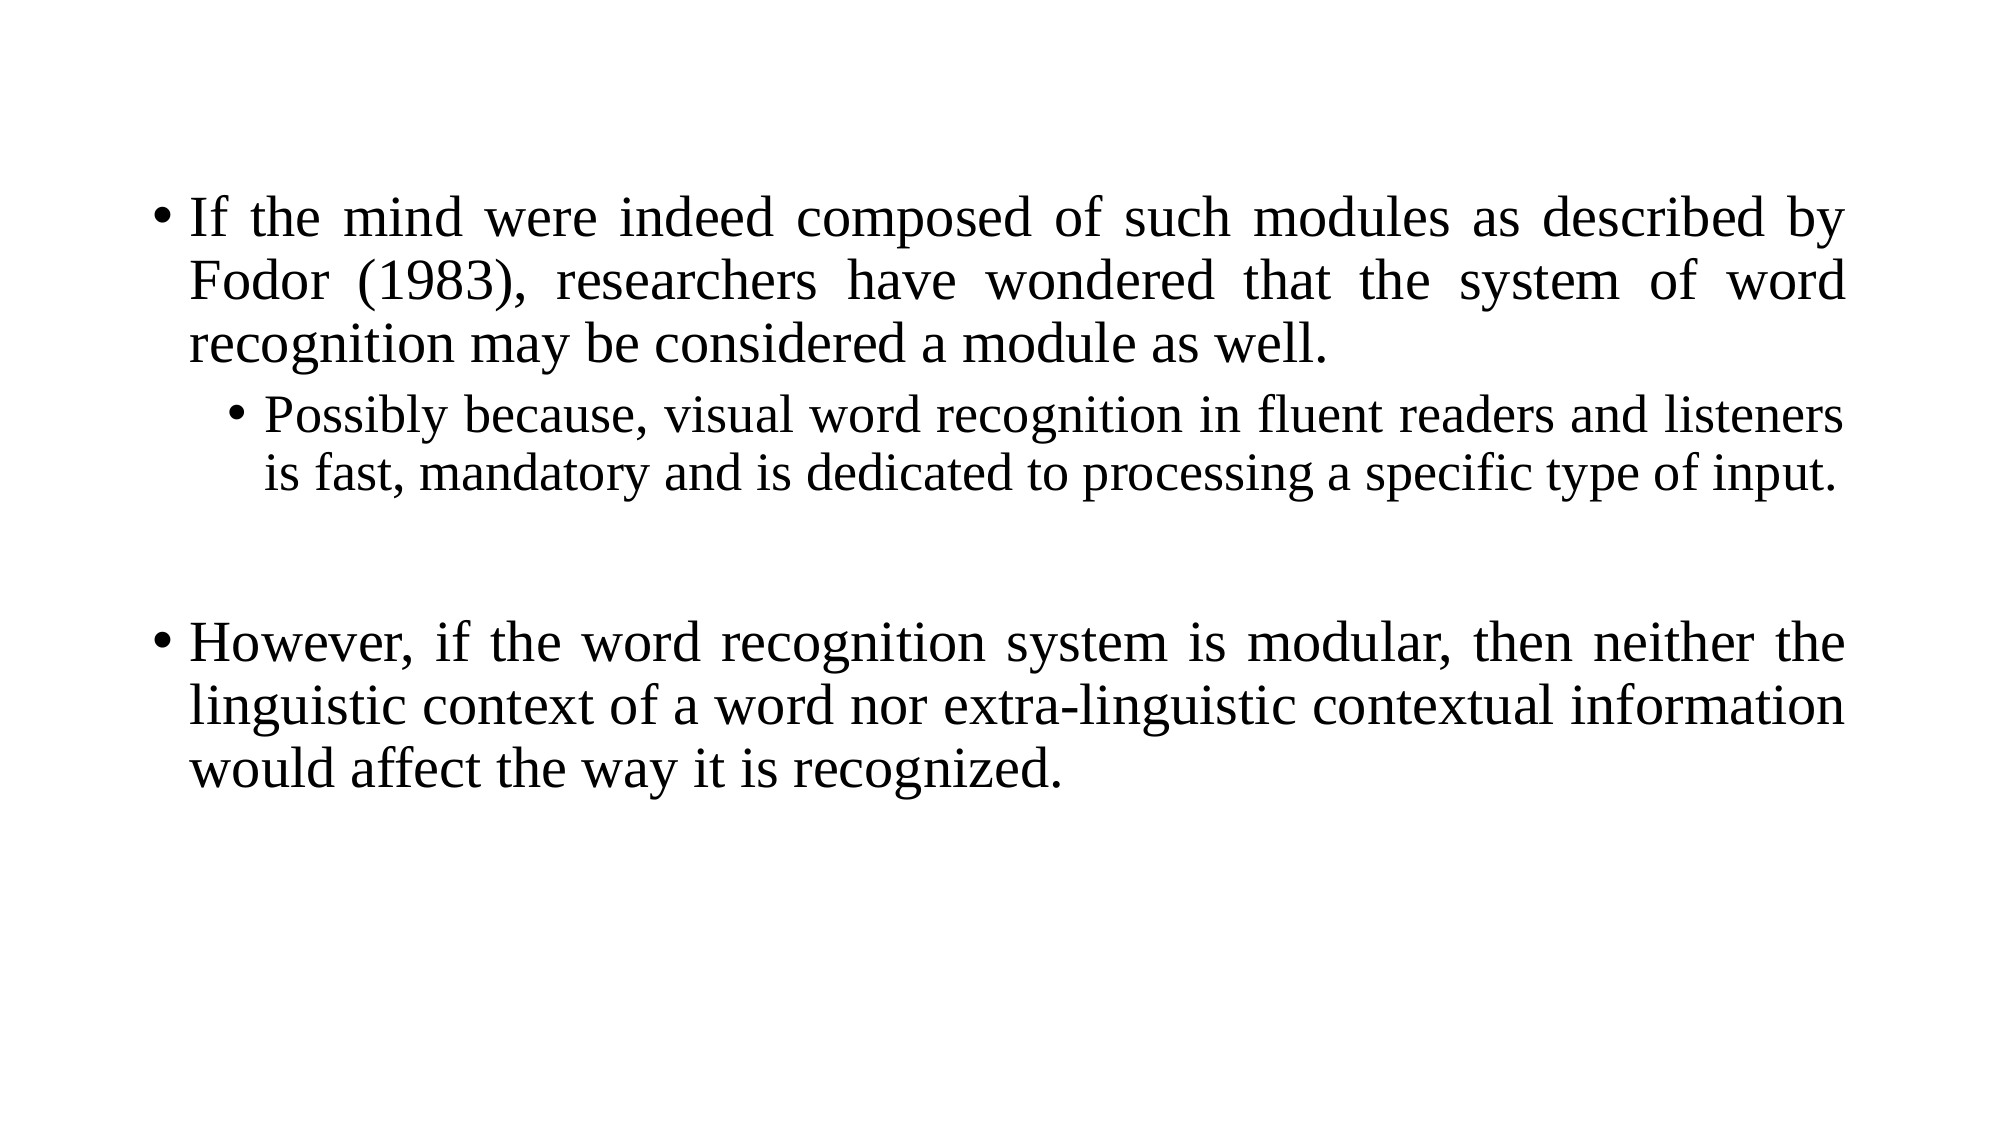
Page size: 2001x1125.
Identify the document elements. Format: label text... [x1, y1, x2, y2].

list If the mind were indeed composed of such modules as described by Fodor (1983), researchers have wondered that the system of word recognition may be considered a module as well. Possibly because, visual word recognition in fluent readers and listeners is fast, mandatory and is dedicated to processing a specific type of input. However, if the word recognition system is modular, then neither the linguistic context of a word nor extra-linguistic contextual information would affect the way it is recognized. [137, 88, 1863, 1014]
